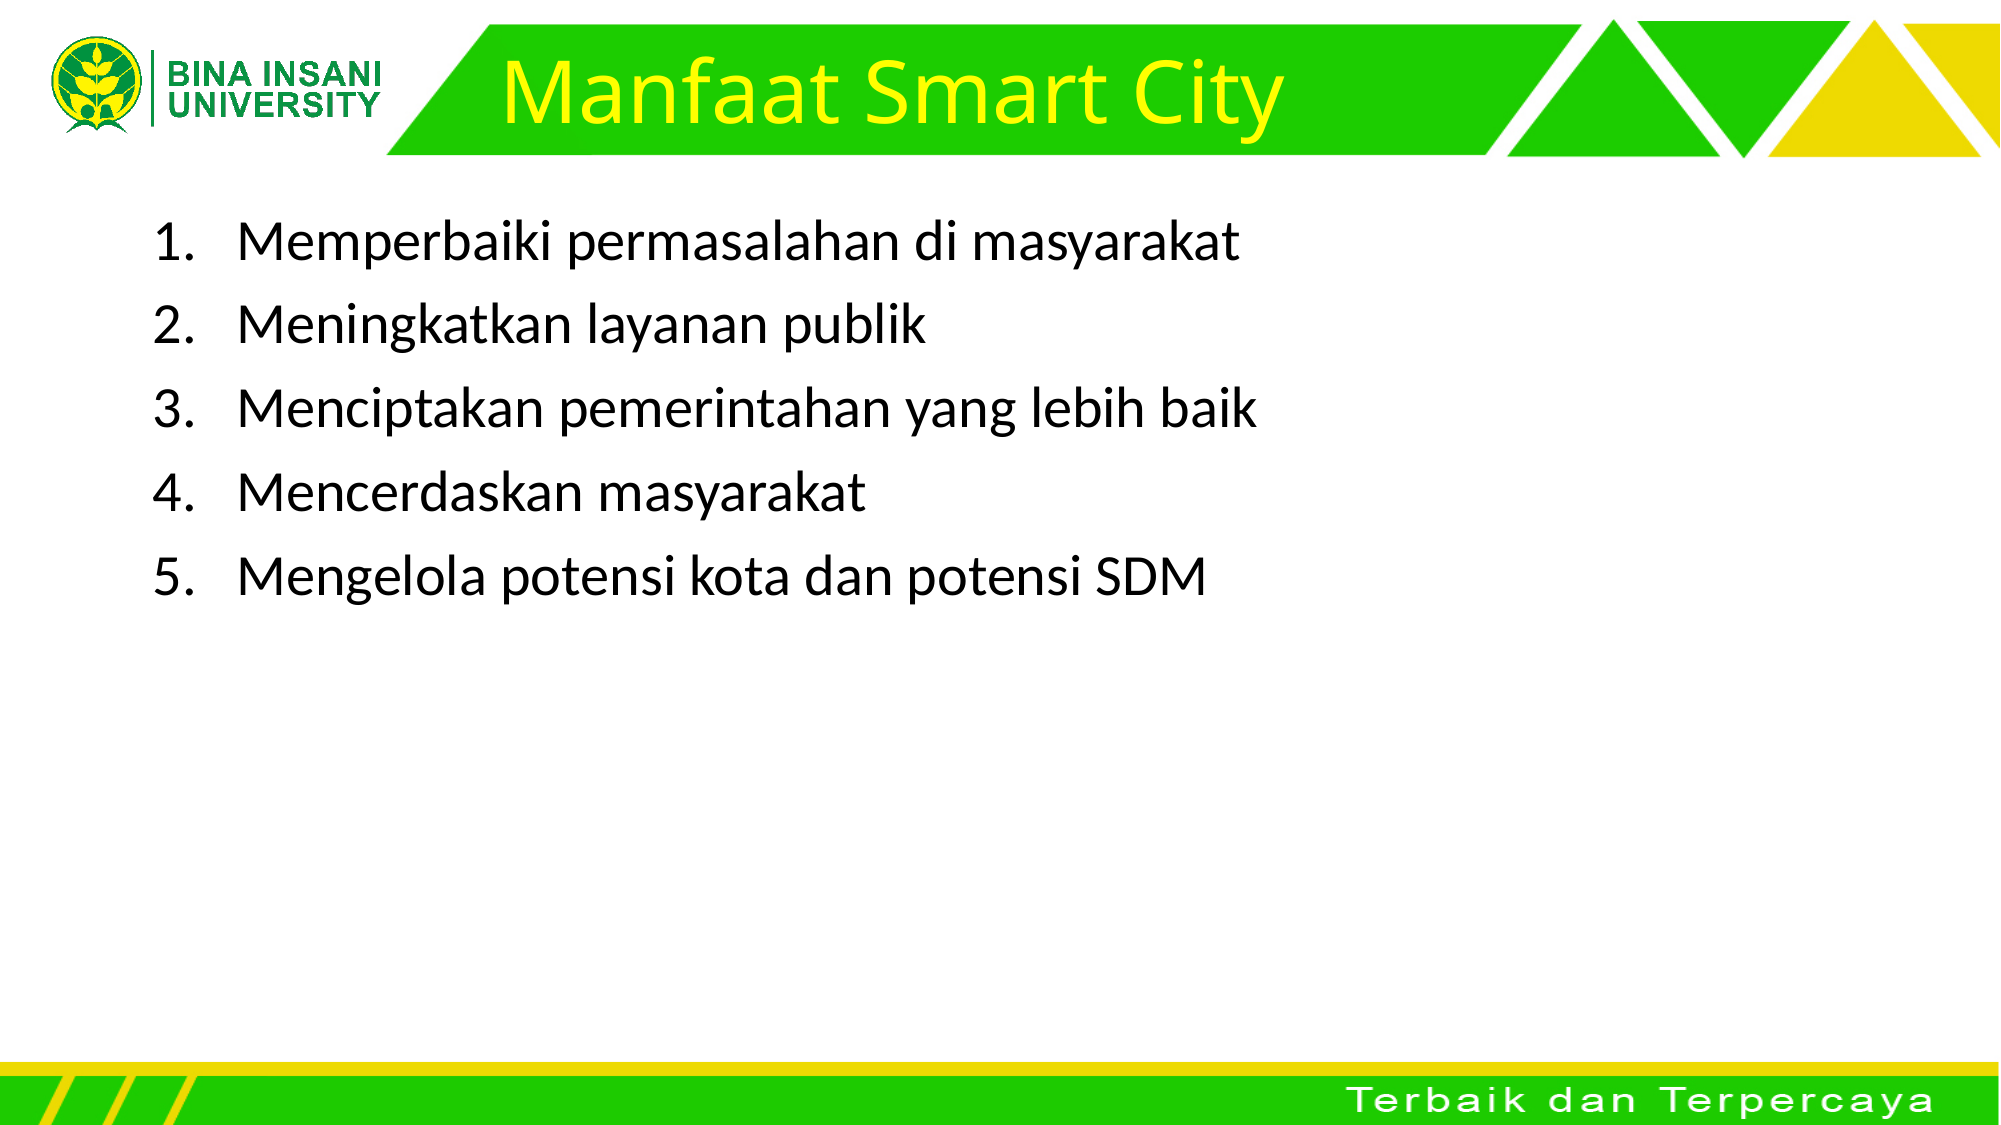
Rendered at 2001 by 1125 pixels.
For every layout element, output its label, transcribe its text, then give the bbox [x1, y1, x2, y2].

title Manfaat Smart City [484, 40, 1703, 150]
picture [0, 0, 2000, 1125]
list Memperbaiki permasalahan di masyarakat Meningkatkan layanan publik Menciptakan pemerintahan yang lebih baik Mencerdaskan masyarakat Mengelola potensi kota dan potensi SDM [137, 202, 1863, 1014]
